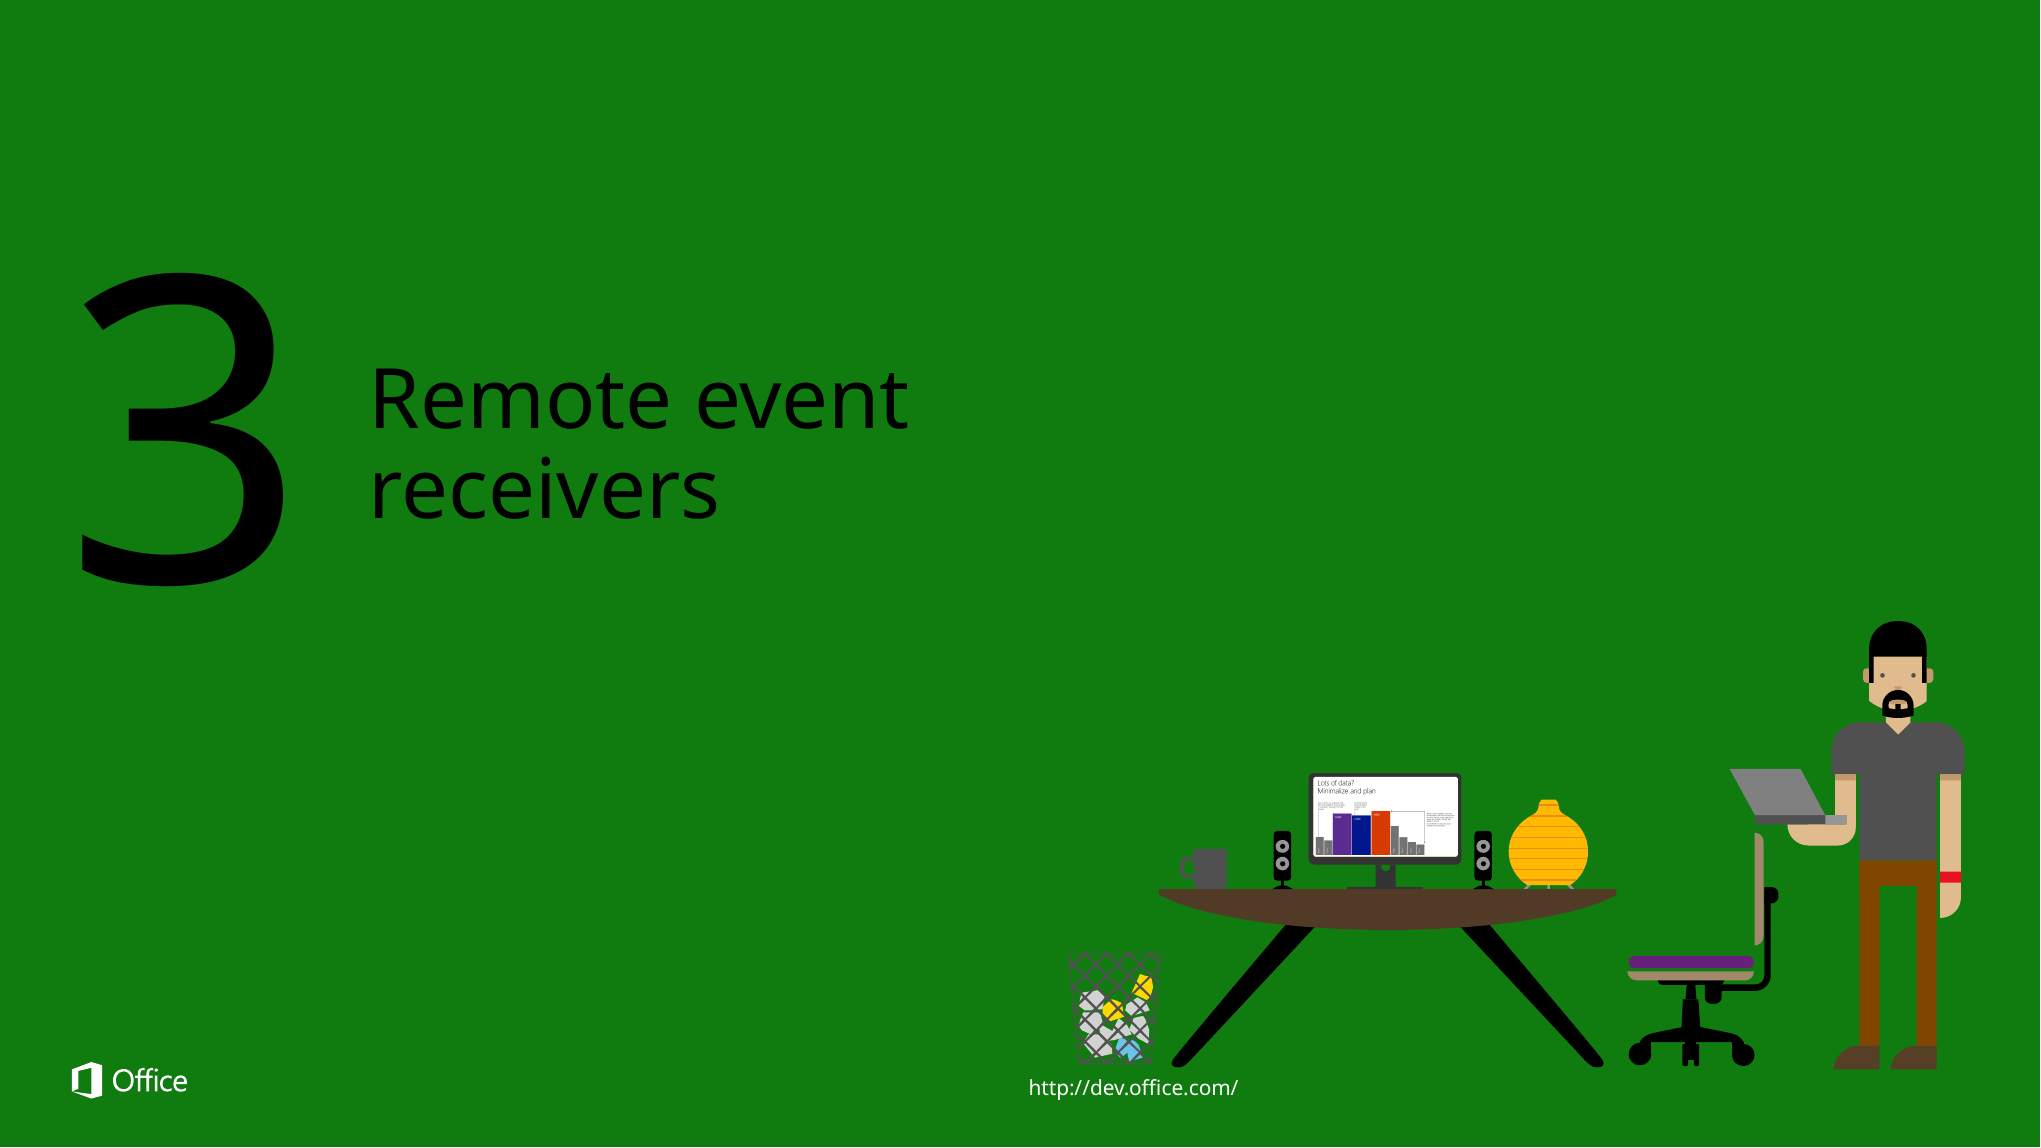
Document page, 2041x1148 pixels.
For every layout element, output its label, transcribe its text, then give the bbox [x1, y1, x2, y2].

list Remote event receivers [346, 386, 1320, 508]
picture [1313, 776, 1458, 857]
list 3 [39, 198, 346, 695]
